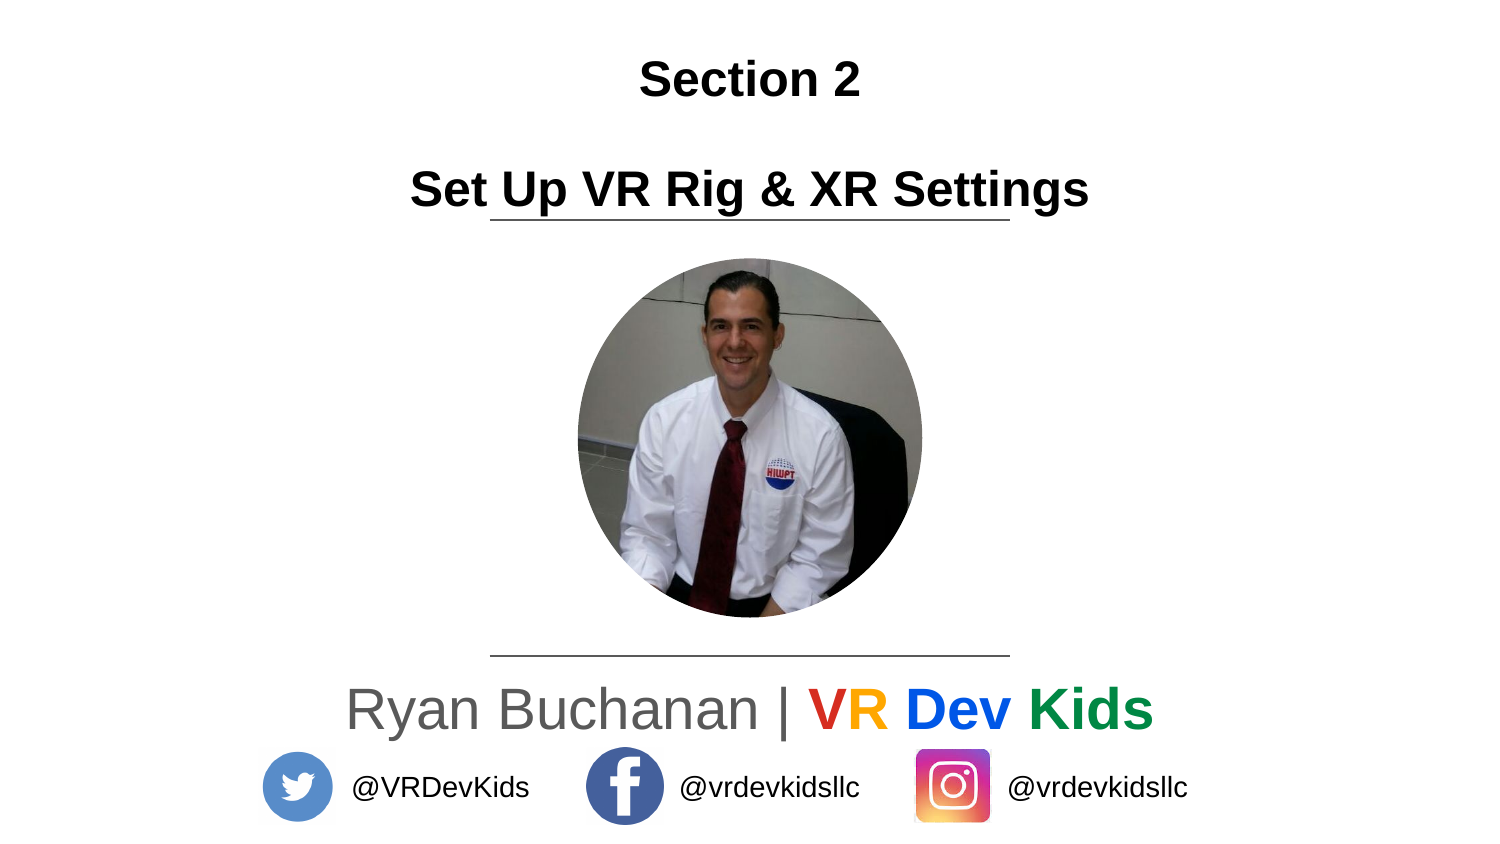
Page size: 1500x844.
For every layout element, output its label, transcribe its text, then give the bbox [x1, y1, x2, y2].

text_box @vrdevkidsllc [997, 757, 1242, 815]
picture [257, 746, 337, 826]
text_box @VRDevKids [340, 757, 580, 815]
subtitle Ryan Buchanan | VR Dev Kids [51, 656, 1449, 787]
text_box @vrdevkidsllc [668, 757, 908, 815]
picture [577, 258, 923, 618]
picture [585, 746, 665, 826]
title Section 2 Set Up VR Rig & XR Settings [212, 86, 1288, 220]
picture [913, 748, 993, 824]
